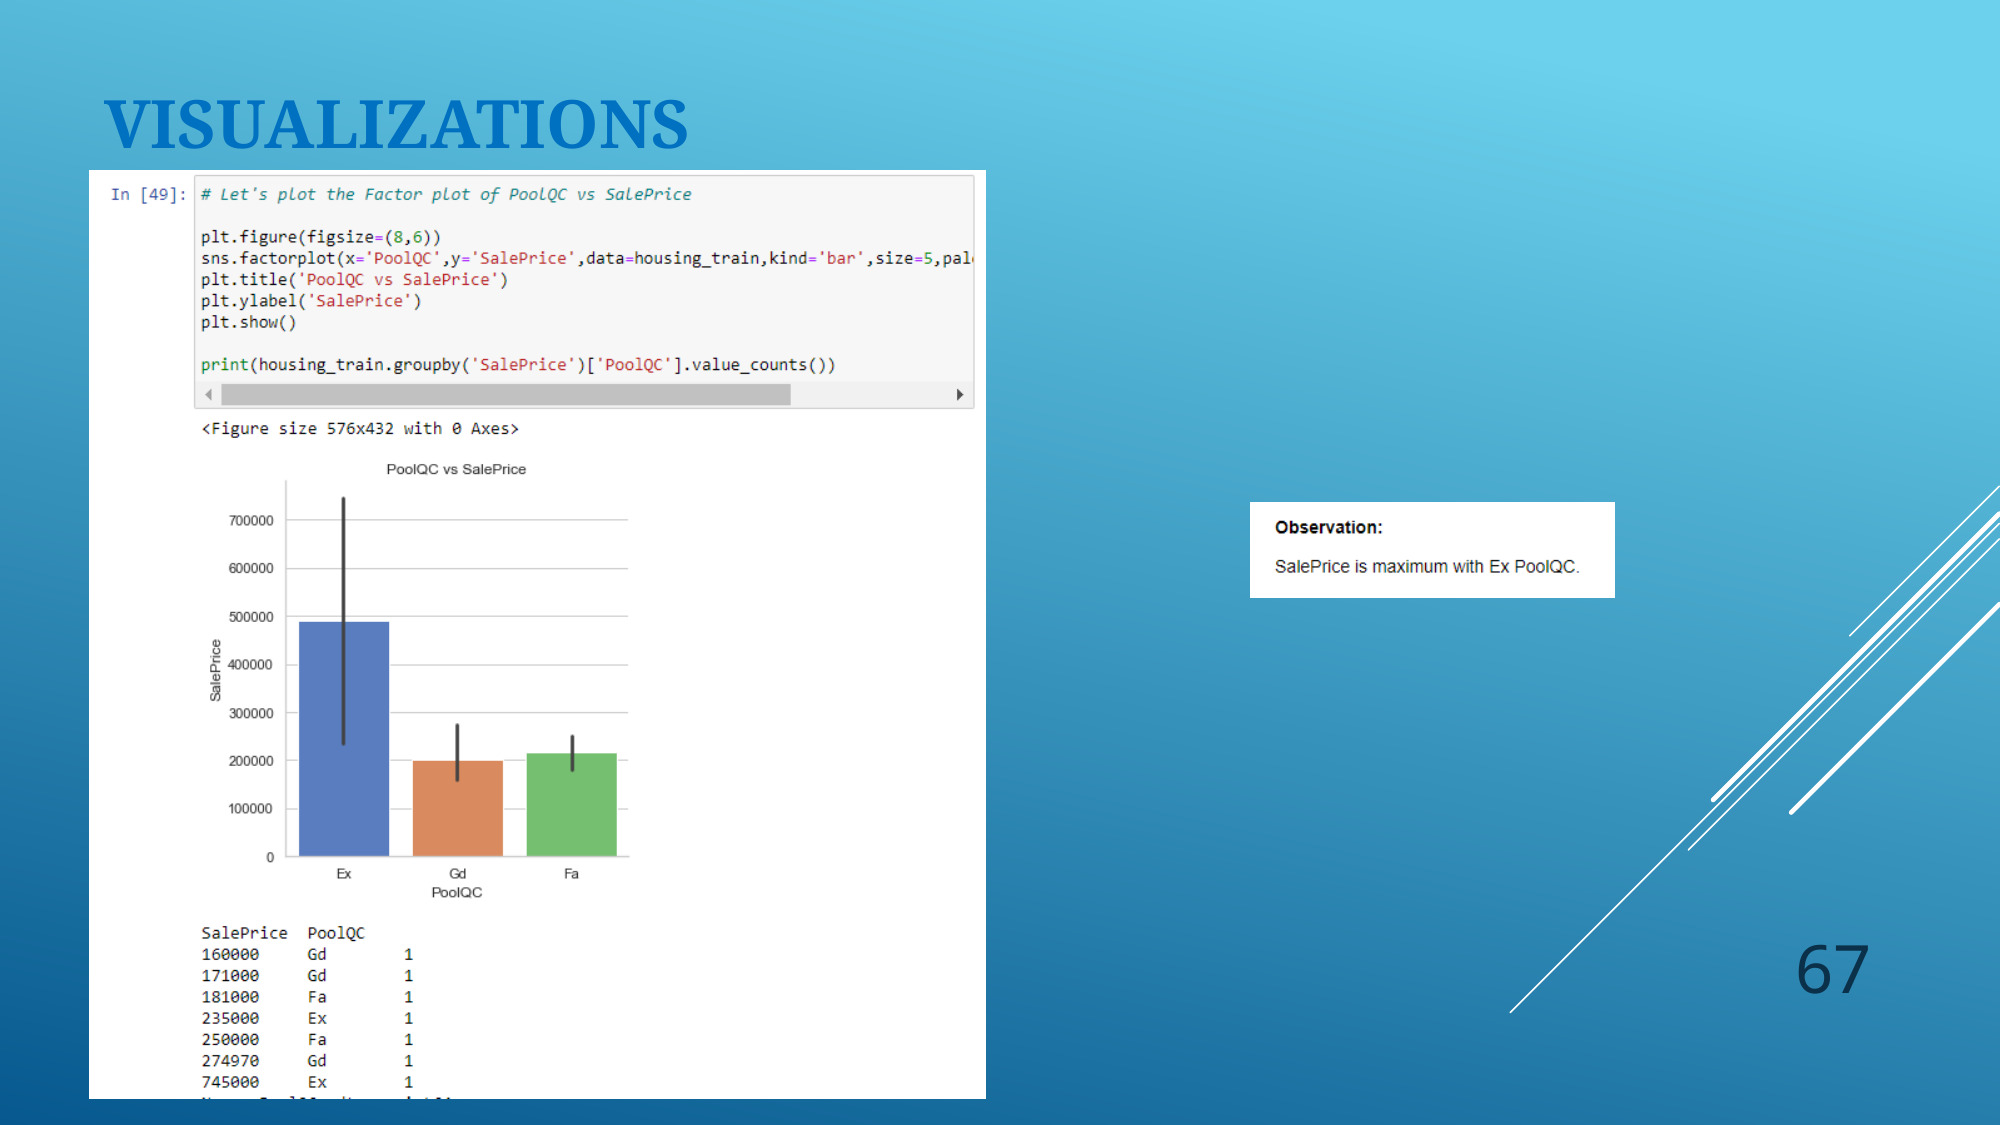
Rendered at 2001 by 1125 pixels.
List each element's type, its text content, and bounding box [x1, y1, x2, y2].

slide_number 67 [1700, 915, 1888, 1025]
picture [1249, 502, 1616, 598]
text_box VISUALIZATIONS [89, 74, 1673, 170]
picture [89, 170, 986, 1099]
